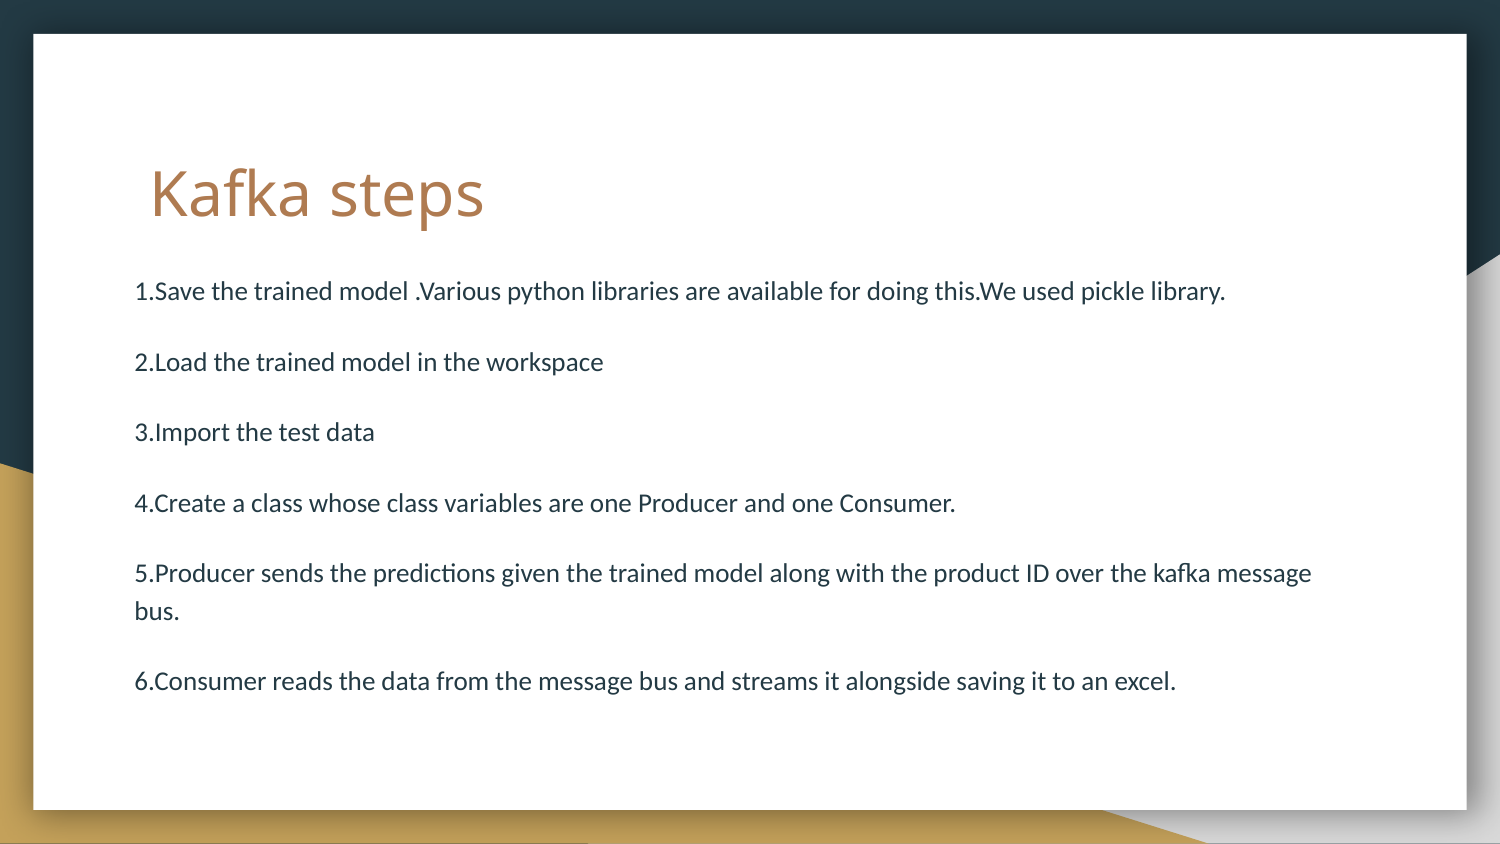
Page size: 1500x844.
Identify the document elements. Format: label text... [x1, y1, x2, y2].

title Kafka steps [134, 138, 1366, 224]
list 1.Save the trained model .Various python libraries are available for doing this.We used pickle library. 2.Load the trained model in the workspace 3.Import the test data 4.Create a class whose class variables are one Producer and one Consumer. 5.Producer sends the predictions given the trained model along with the product ID over the kafka message bus. 6.Consumer reads the data from the message bus and streams it alongside saving it to an excel. [119, 253, 1366, 729]
